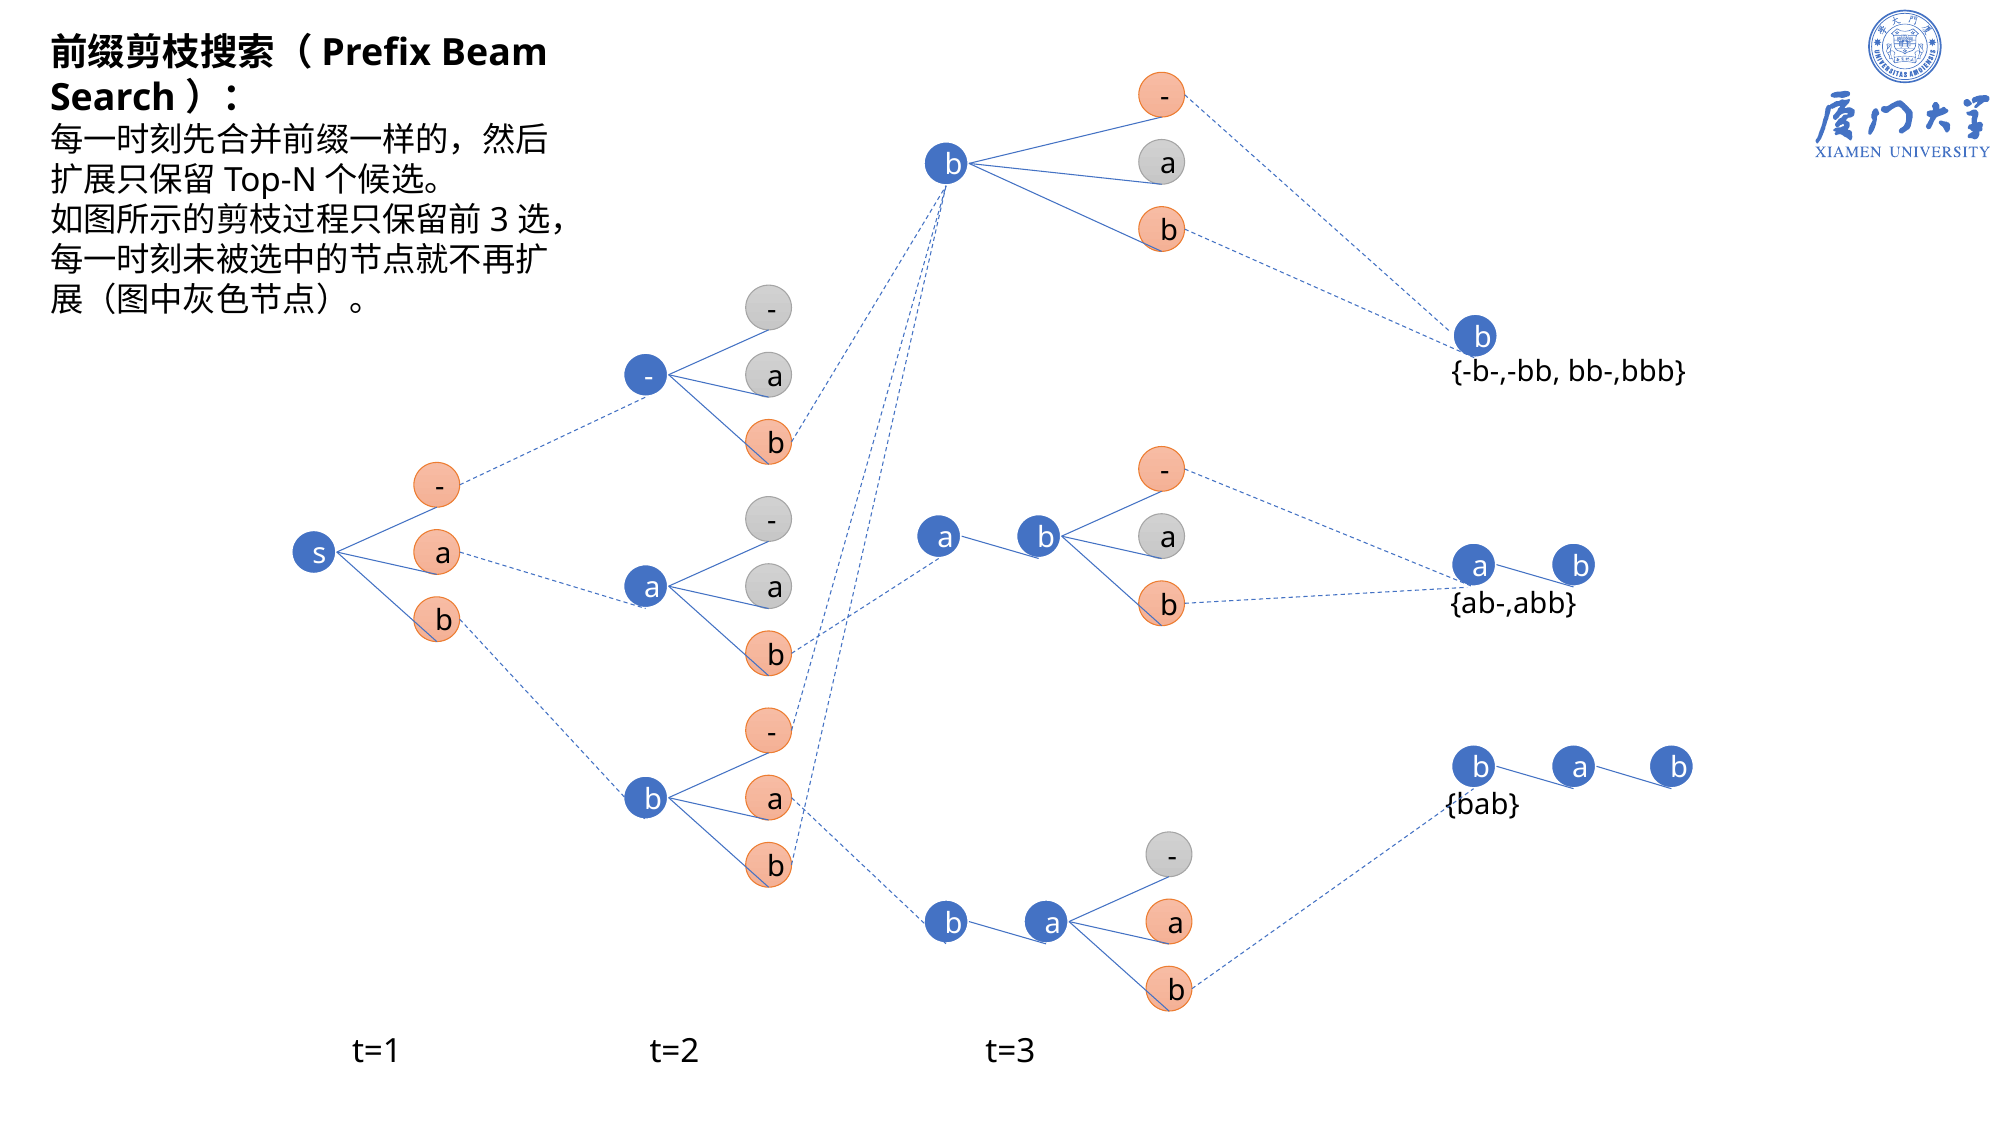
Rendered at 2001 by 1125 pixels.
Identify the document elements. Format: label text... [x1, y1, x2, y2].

text_box a [924, 512, 964, 561]
text_box - [413, 461, 461, 508]
text_box b [746, 841, 791, 888]
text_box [969, 94, 1139, 161]
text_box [459, 551, 623, 587]
text_box b [1145, 992, 1168, 1012]
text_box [668, 374, 746, 442]
text_box b [745, 868, 767, 888]
text_box - [1138, 71, 1186, 118]
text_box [1184, 94, 1451, 333]
text_box a [621, 562, 668, 611]
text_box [791, 163, 924, 731]
text_box a [1147, 898, 1191, 945]
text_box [1061, 468, 1139, 536]
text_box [1068, 921, 1147, 989]
text_box b [745, 445, 767, 465]
text_box b [921, 897, 971, 946]
text_box t=3 [970, 1021, 1051, 1077]
text_box - [745, 496, 791, 542]
text_box b [1147, 965, 1193, 1012]
text_box a [1451, 540, 1499, 576]
text_box b [413, 596, 461, 643]
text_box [1068, 854, 1147, 921]
text_box b [1138, 607, 1161, 627]
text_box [969, 163, 1139, 229]
text_box b [1646, 742, 1696, 791]
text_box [1184, 468, 1451, 565]
text_box a [746, 563, 791, 610]
text_box a [1139, 513, 1184, 559]
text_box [668, 797, 746, 865]
text_box a [414, 529, 461, 575]
text_box {-b-,-bb, bb-,bbb} [1436, 344, 1702, 395]
text_box a [1021, 897, 1068, 946]
text_box a [1139, 138, 1184, 185]
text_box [668, 730, 746, 797]
text_box b [1449, 742, 1499, 777]
text_box - [1138, 445, 1185, 492]
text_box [791, 797, 924, 922]
text_box b [1139, 580, 1186, 627]
text_box b [1138, 206, 1184, 252]
text_box b [1549, 540, 1599, 581]
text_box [336, 484, 414, 551]
text_box 前缀剪枝搜索（Prefix Beam Search）： 每一时刻先合并前缀一样的，然后扩展只保留Top-N个候选。 如图所示的剪枝过程只保留前3选，每一时刻未被选中的节点就不再扩展（图中灰色节点）。 [35, 20, 569, 326]
text_box s [289, 528, 336, 576]
text_box a [1549, 742, 1599, 791]
text_box a [746, 351, 791, 398]
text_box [1061, 536, 1139, 604]
text_box b [921, 139, 969, 188]
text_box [1191, 766, 1451, 989]
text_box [668, 307, 746, 374]
text_box b [745, 657, 768, 677]
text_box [791, 731, 924, 797]
text_box - [745, 284, 791, 331]
text_box b [746, 630, 791, 677]
text_box {ab-,abb} [1435, 576, 1592, 627]
text_box - [1145, 831, 1191, 878]
text_box - [745, 707, 791, 754]
text_box b [621, 773, 668, 822]
text_box t=1 [337, 1021, 418, 1077]
text_box b [1014, 512, 1061, 561]
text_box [336, 551, 414, 620]
text_box a [746, 774, 791, 821]
text_box - [621, 350, 668, 399]
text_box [459, 374, 623, 485]
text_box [668, 518, 746, 586]
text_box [1184, 565, 1451, 604]
text_box b [1450, 311, 1500, 344]
text_box t=2 [634, 1021, 715, 1077]
text_box {bab} [1451, 777, 1535, 828]
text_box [668, 586, 746, 654]
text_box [1184, 229, 1453, 336]
text_box b [746, 418, 791, 465]
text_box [459, 619, 623, 798]
